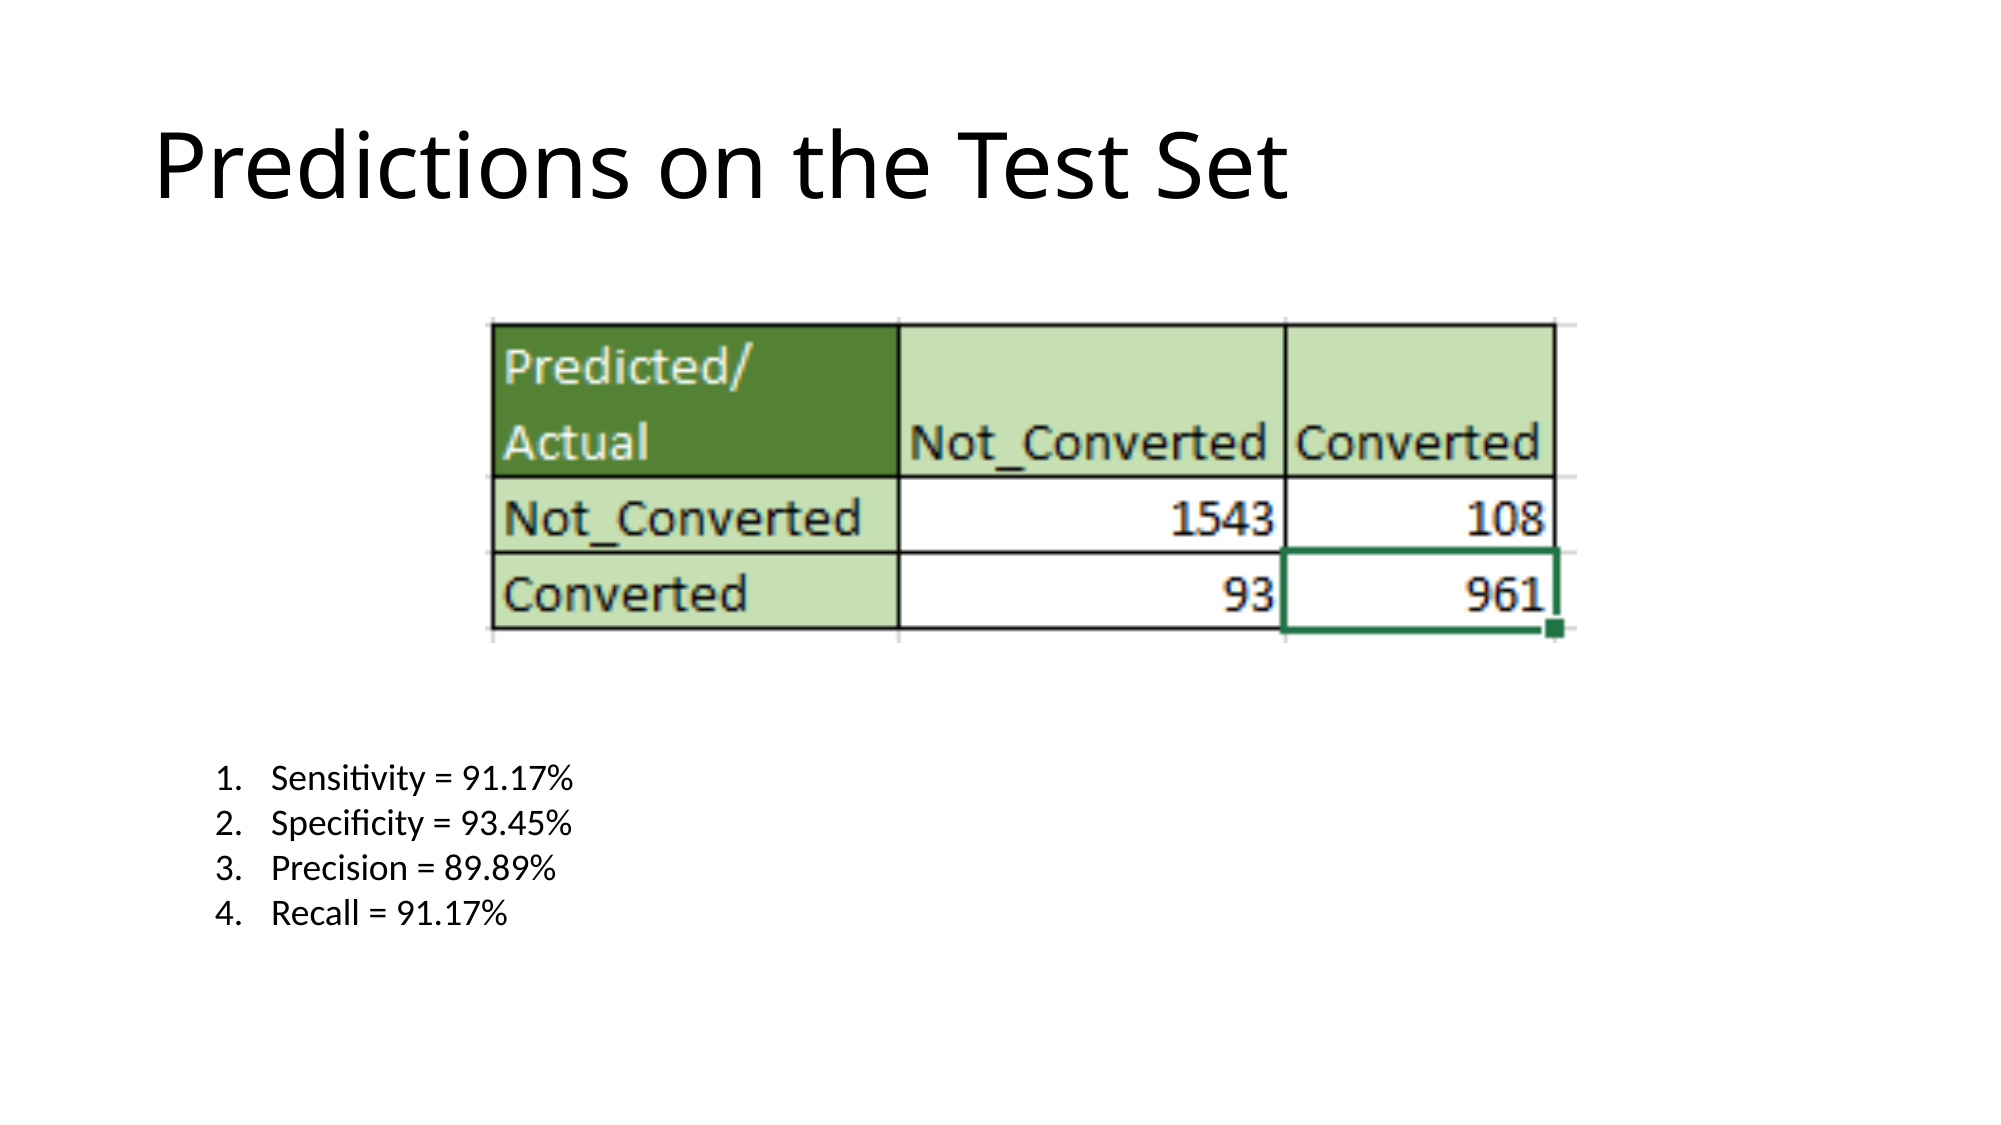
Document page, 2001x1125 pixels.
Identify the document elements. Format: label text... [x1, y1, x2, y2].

title Predictions on the Test Set [137, 59, 1863, 278]
text_box Sensitivity = 91.17% Specificity = 93.45% Precision = 89.89% Recall = 91.17% [200, 745, 1816, 941]
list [485, 317, 1577, 644]
